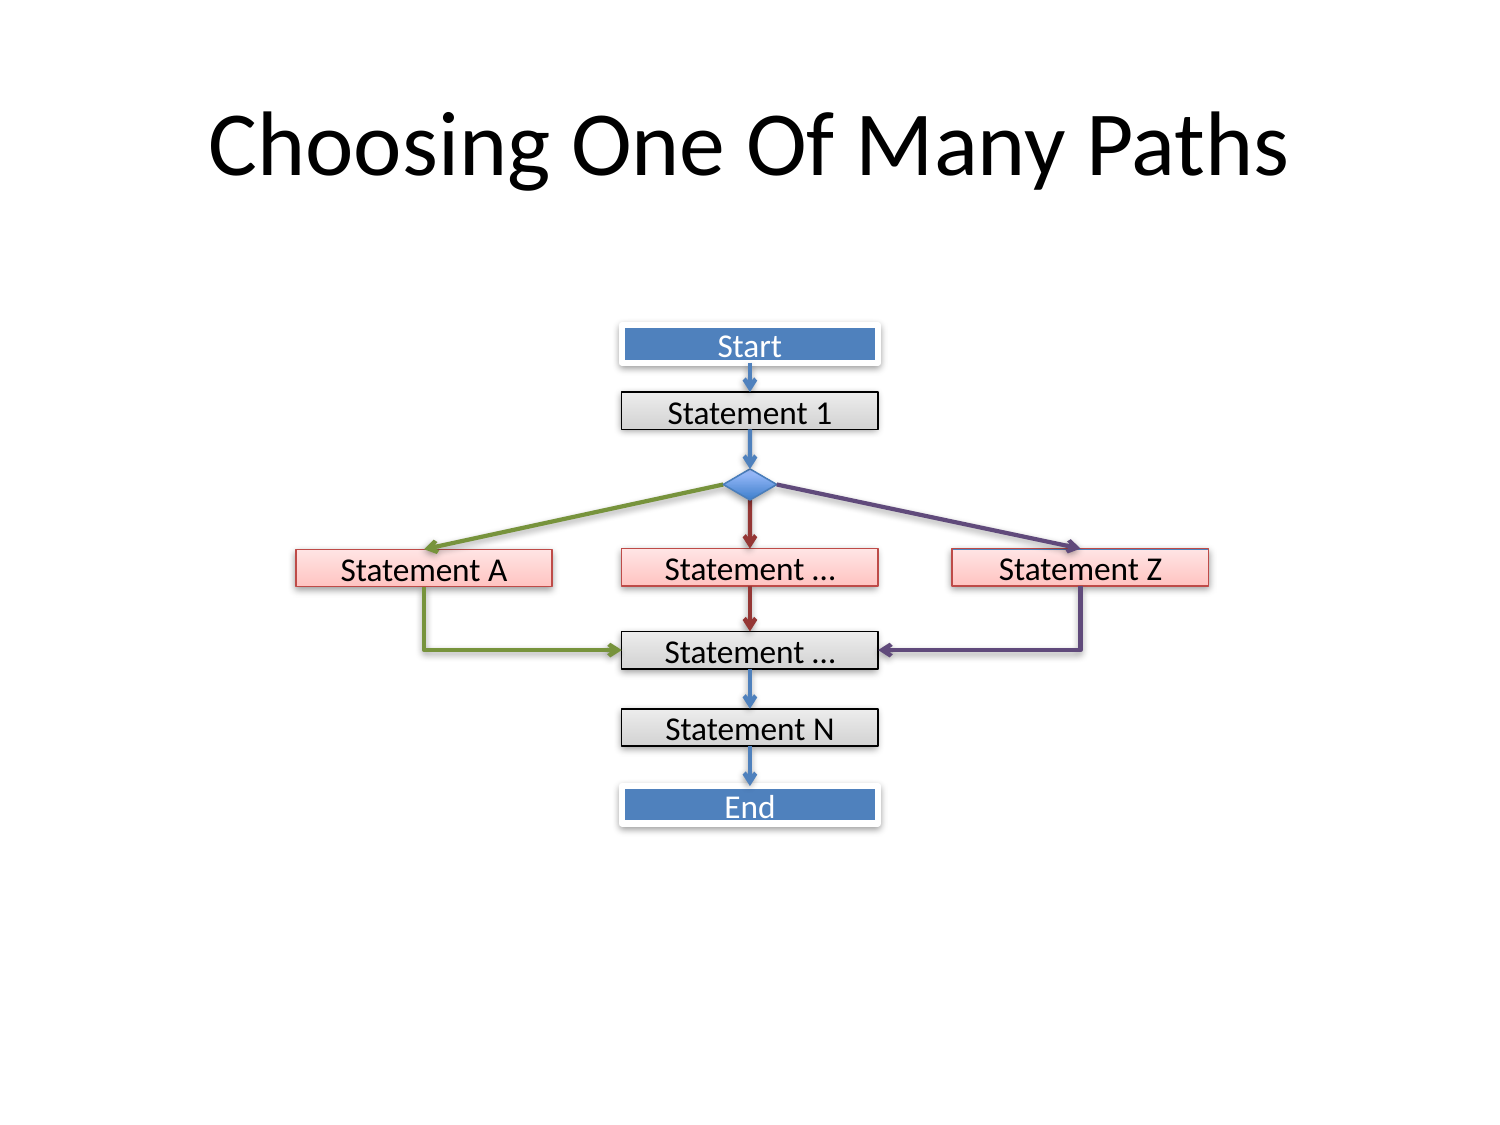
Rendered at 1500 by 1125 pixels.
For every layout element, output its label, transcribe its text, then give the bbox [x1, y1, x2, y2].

text_box End [619, 783, 881, 827]
text_box Statement … [621, 548, 879, 587]
text_box Statement … [621, 631, 879, 670]
text_box Statement Z [1017, 548, 1209, 587]
text_box Statement A [295, 549, 485, 587]
text_box Start [619, 322, 881, 366]
title Choosing One Of Many Paths [75, 45, 1425, 233]
text_box [724, 470, 775, 501]
text_box Statement N [621, 708, 879, 747]
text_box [490, 519, 555, 718]
text_box Statement 1 [621, 391, 879, 430]
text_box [423, 484, 724, 550]
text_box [947, 516, 1012, 720]
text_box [776, 484, 1081, 549]
